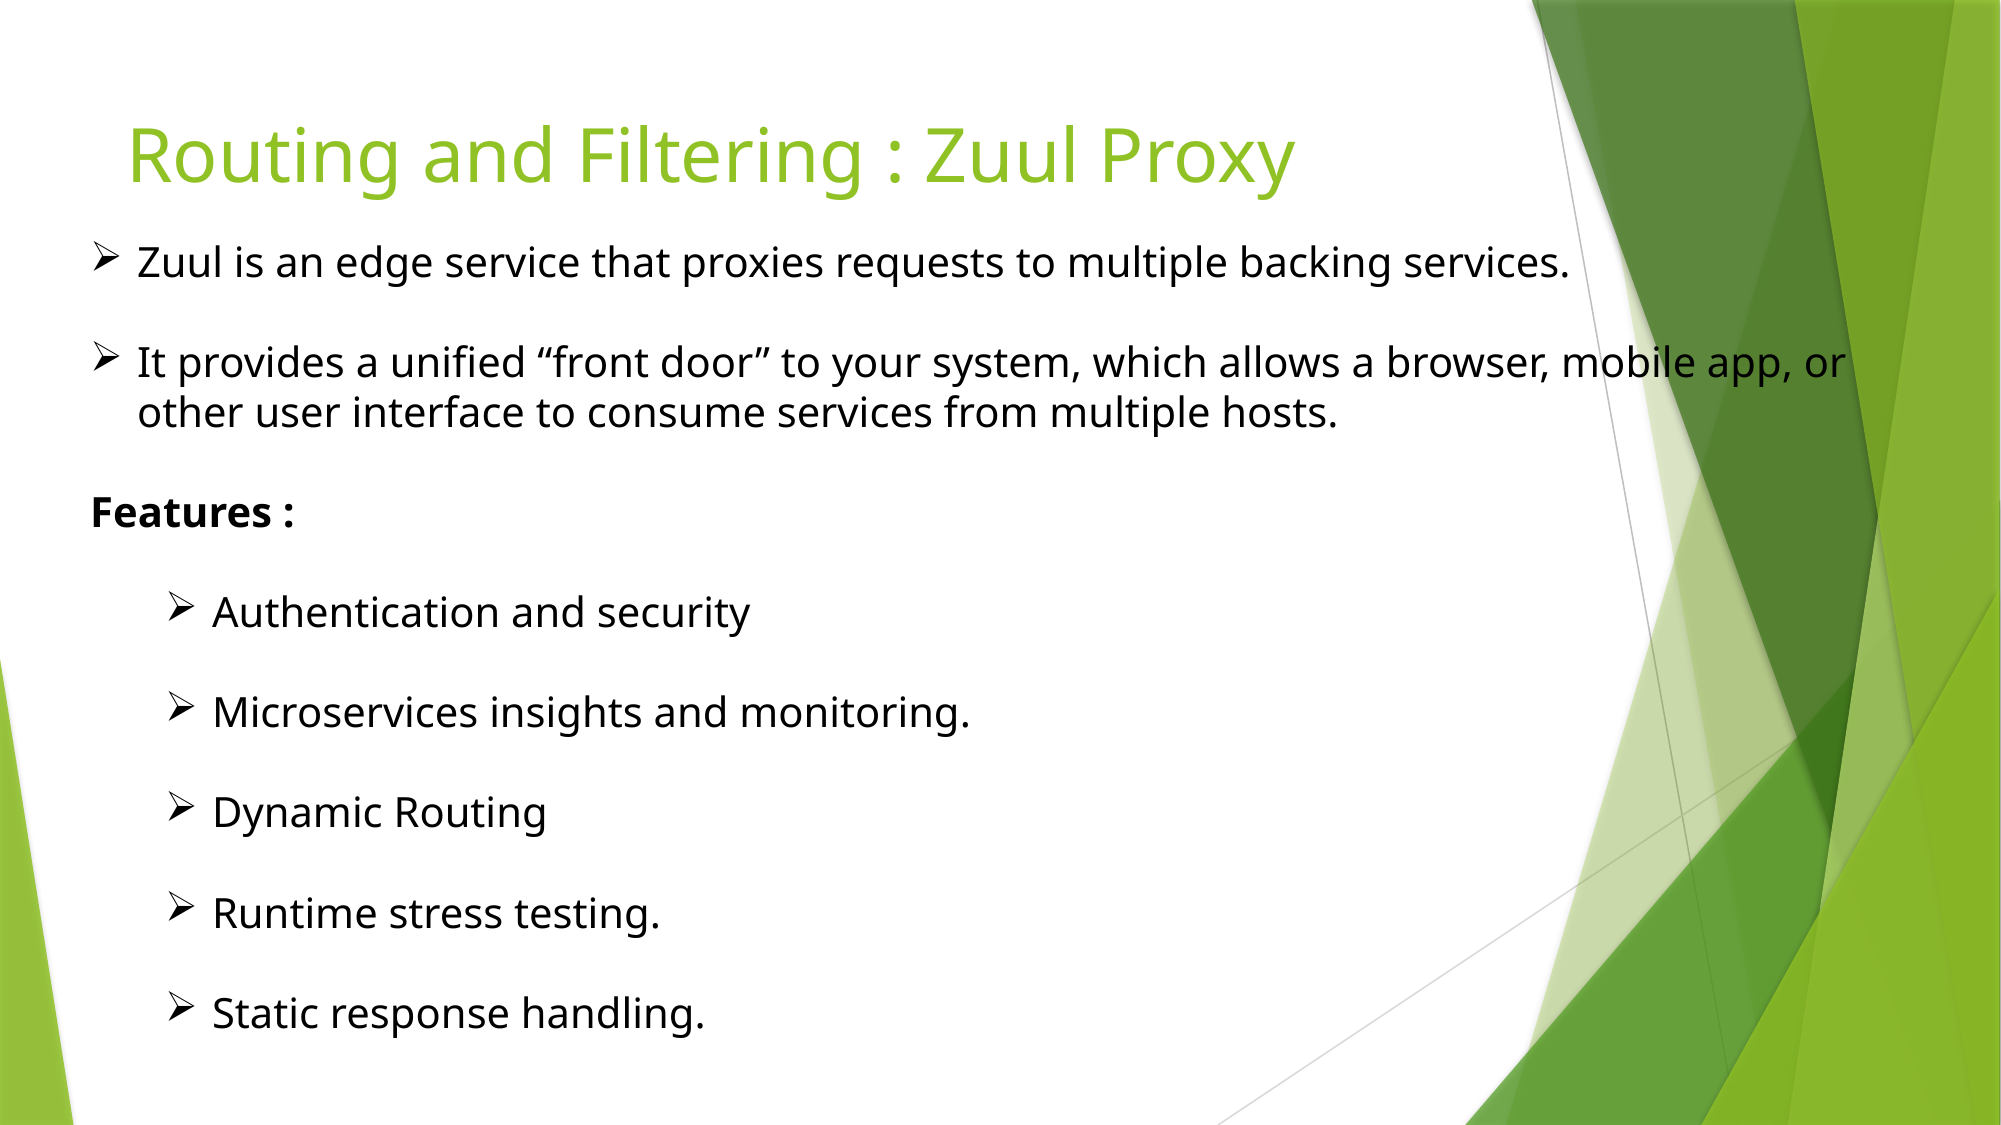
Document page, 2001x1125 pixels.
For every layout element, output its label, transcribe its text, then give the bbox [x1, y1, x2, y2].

title Routing and Filtering : Zuul Proxy [111, 99, 1522, 228]
text_box Zuul is an edge service that proxies requests to multiple backing services. It provides a unified “front door” to your system, which allows a browser, mobile app, or other user interface to consume services from multiple hosts. Features : Authentication and security Microservices insights and monitoring. Dynamic Routing Runtime stress testing. Static response handling. [75, 228, 1932, 1044]
